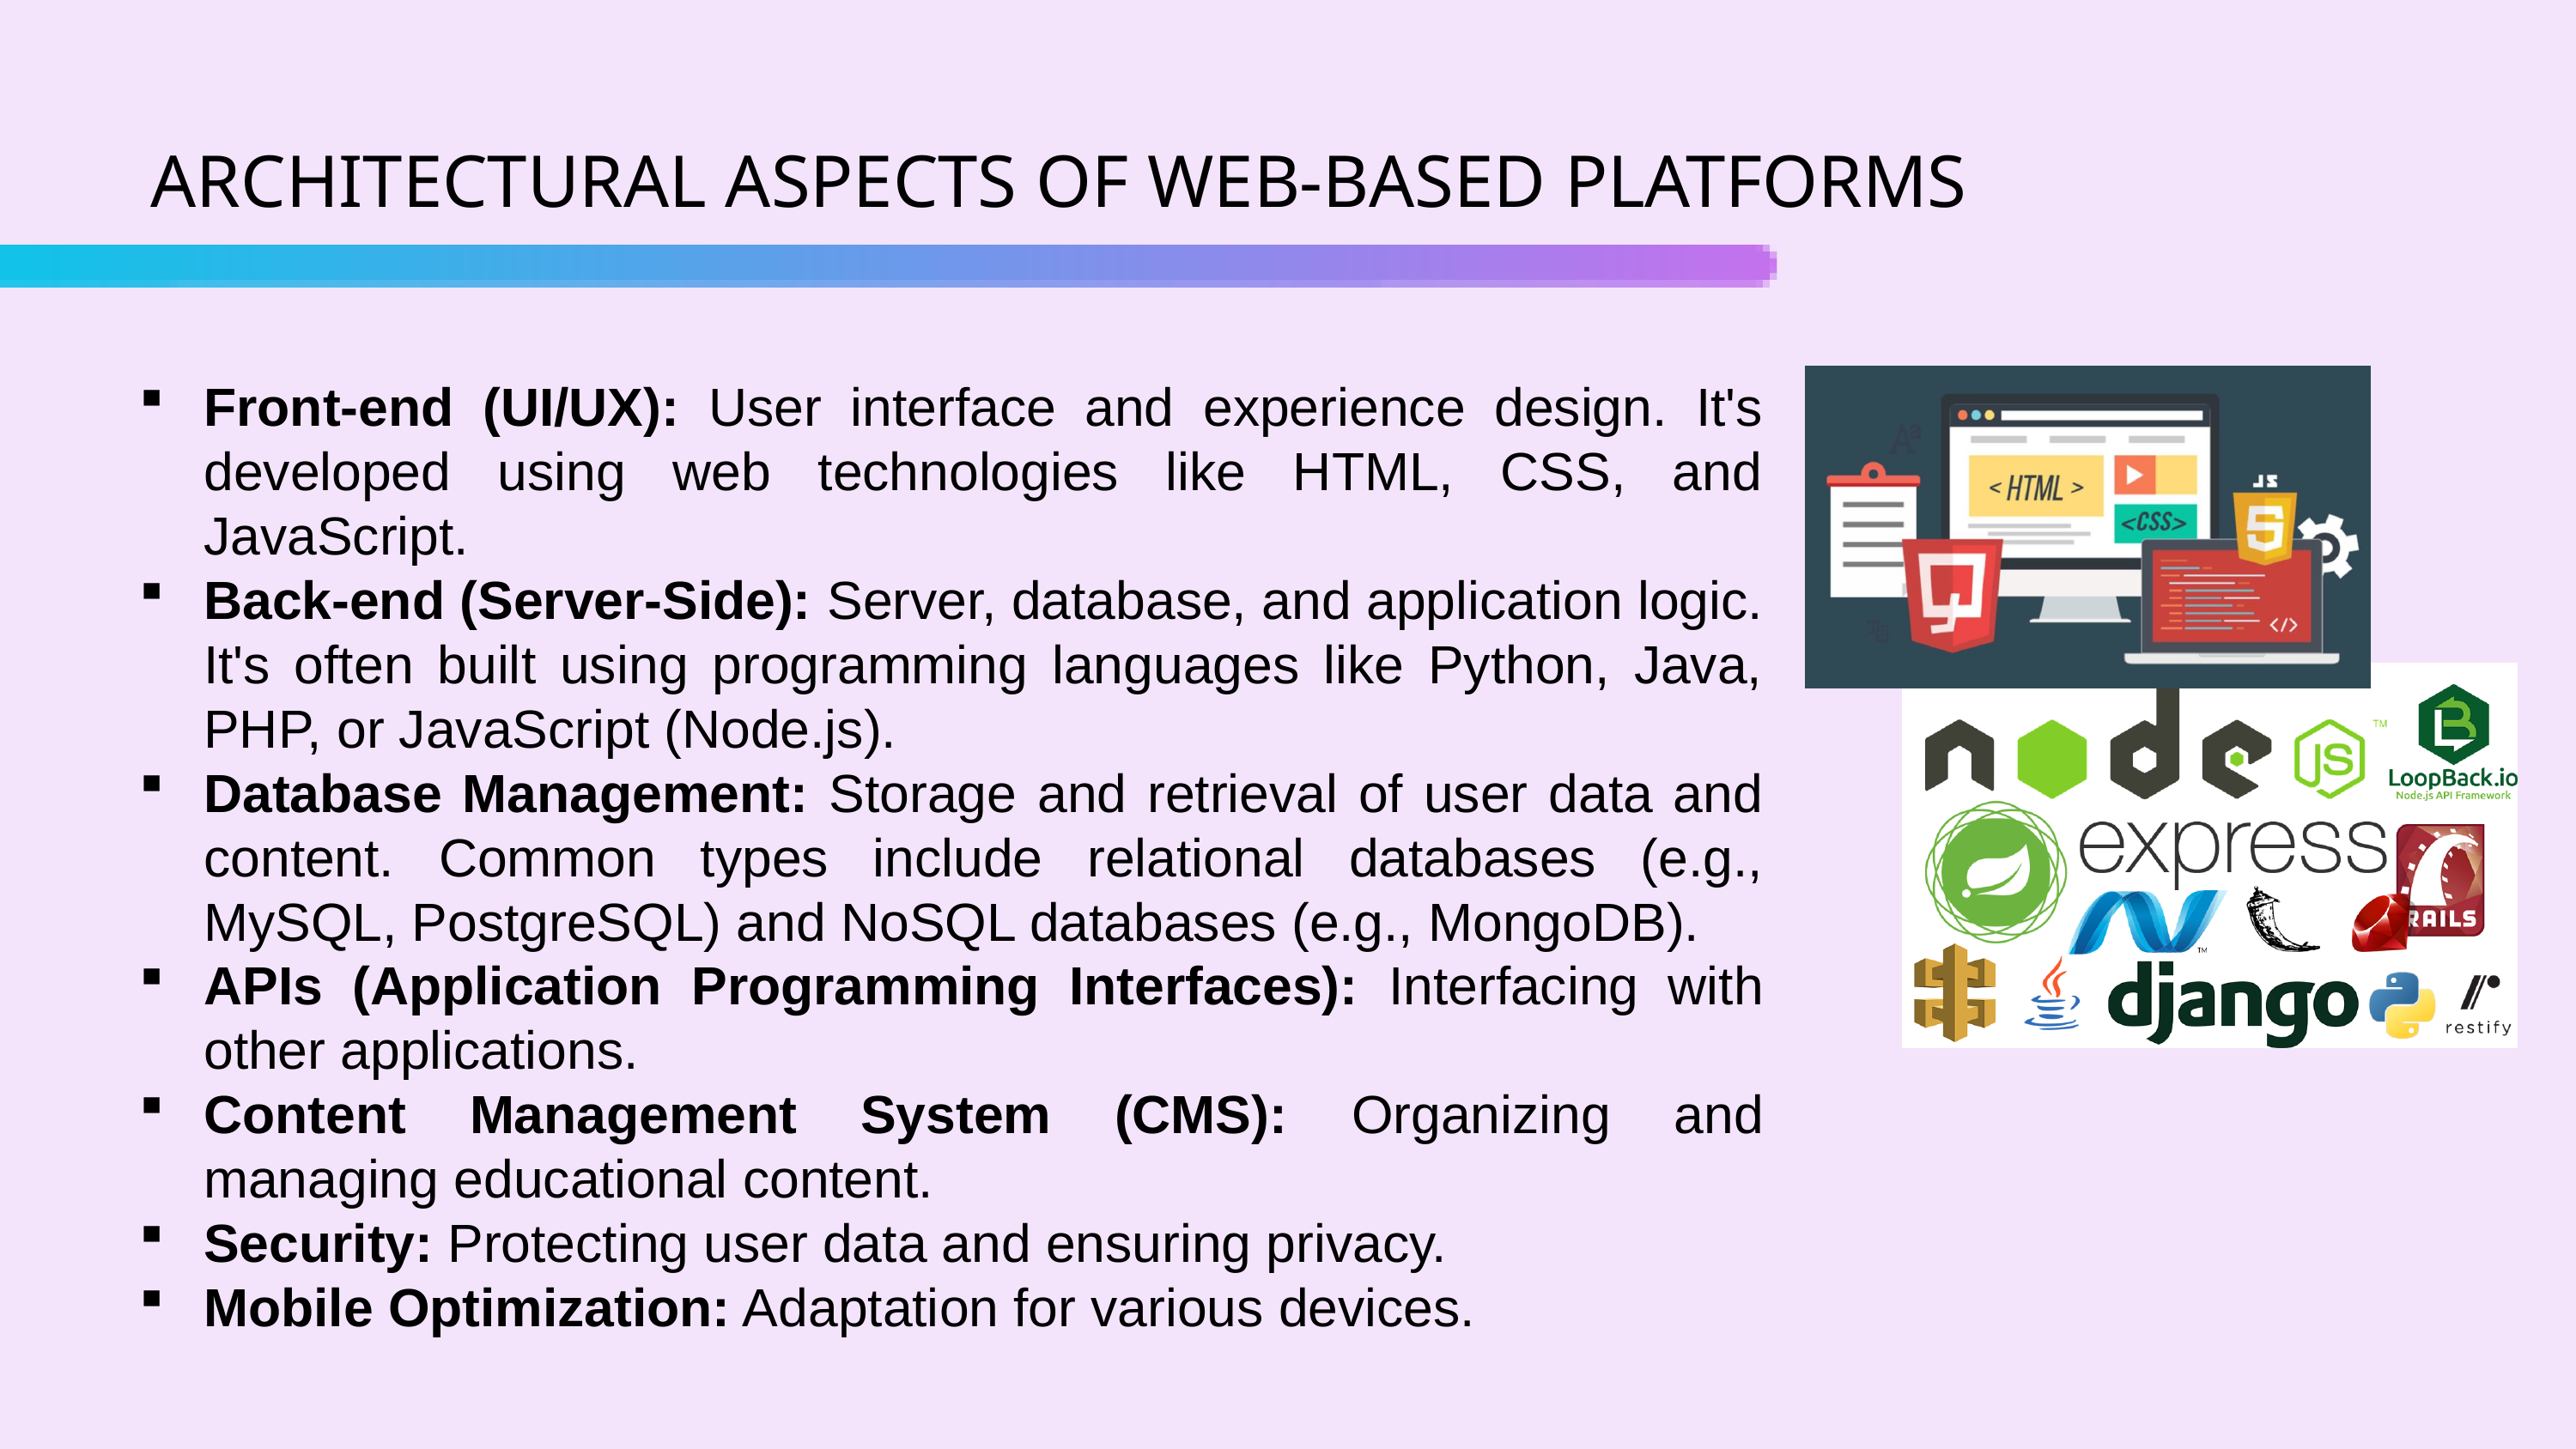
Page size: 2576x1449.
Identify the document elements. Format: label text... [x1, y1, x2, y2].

picture [1804, 366, 2518, 1048]
text_box [0, 245, 1777, 288]
text_box Front-end (UI/UX): User interface and experience design. It's developed using web technologies like HTML, CSS, and JavaScript. Back-end (Server-Side): Server, database, and application logic. It's often built using programming languages like Python, Java, PHP, or JavaScript (Node.js). Database Management: Storage and retrieval of user data and content. Common types include relational databases (e.g., MySQL, PostgreSQL) and NoSQL databases (e.g., MongoDB). APIs (Application Programming Interfaces): Interfacing with other applications. Content Management System (CMS): Organizing and managing educational content. Security: Protecting user data and ensuring privacy. Mobile Optimization: Adaptation for various devices. [126, 366, 1777, 1404]
title Architectural Aspects of Web-based Platforms [0, 123, 2119, 246]
